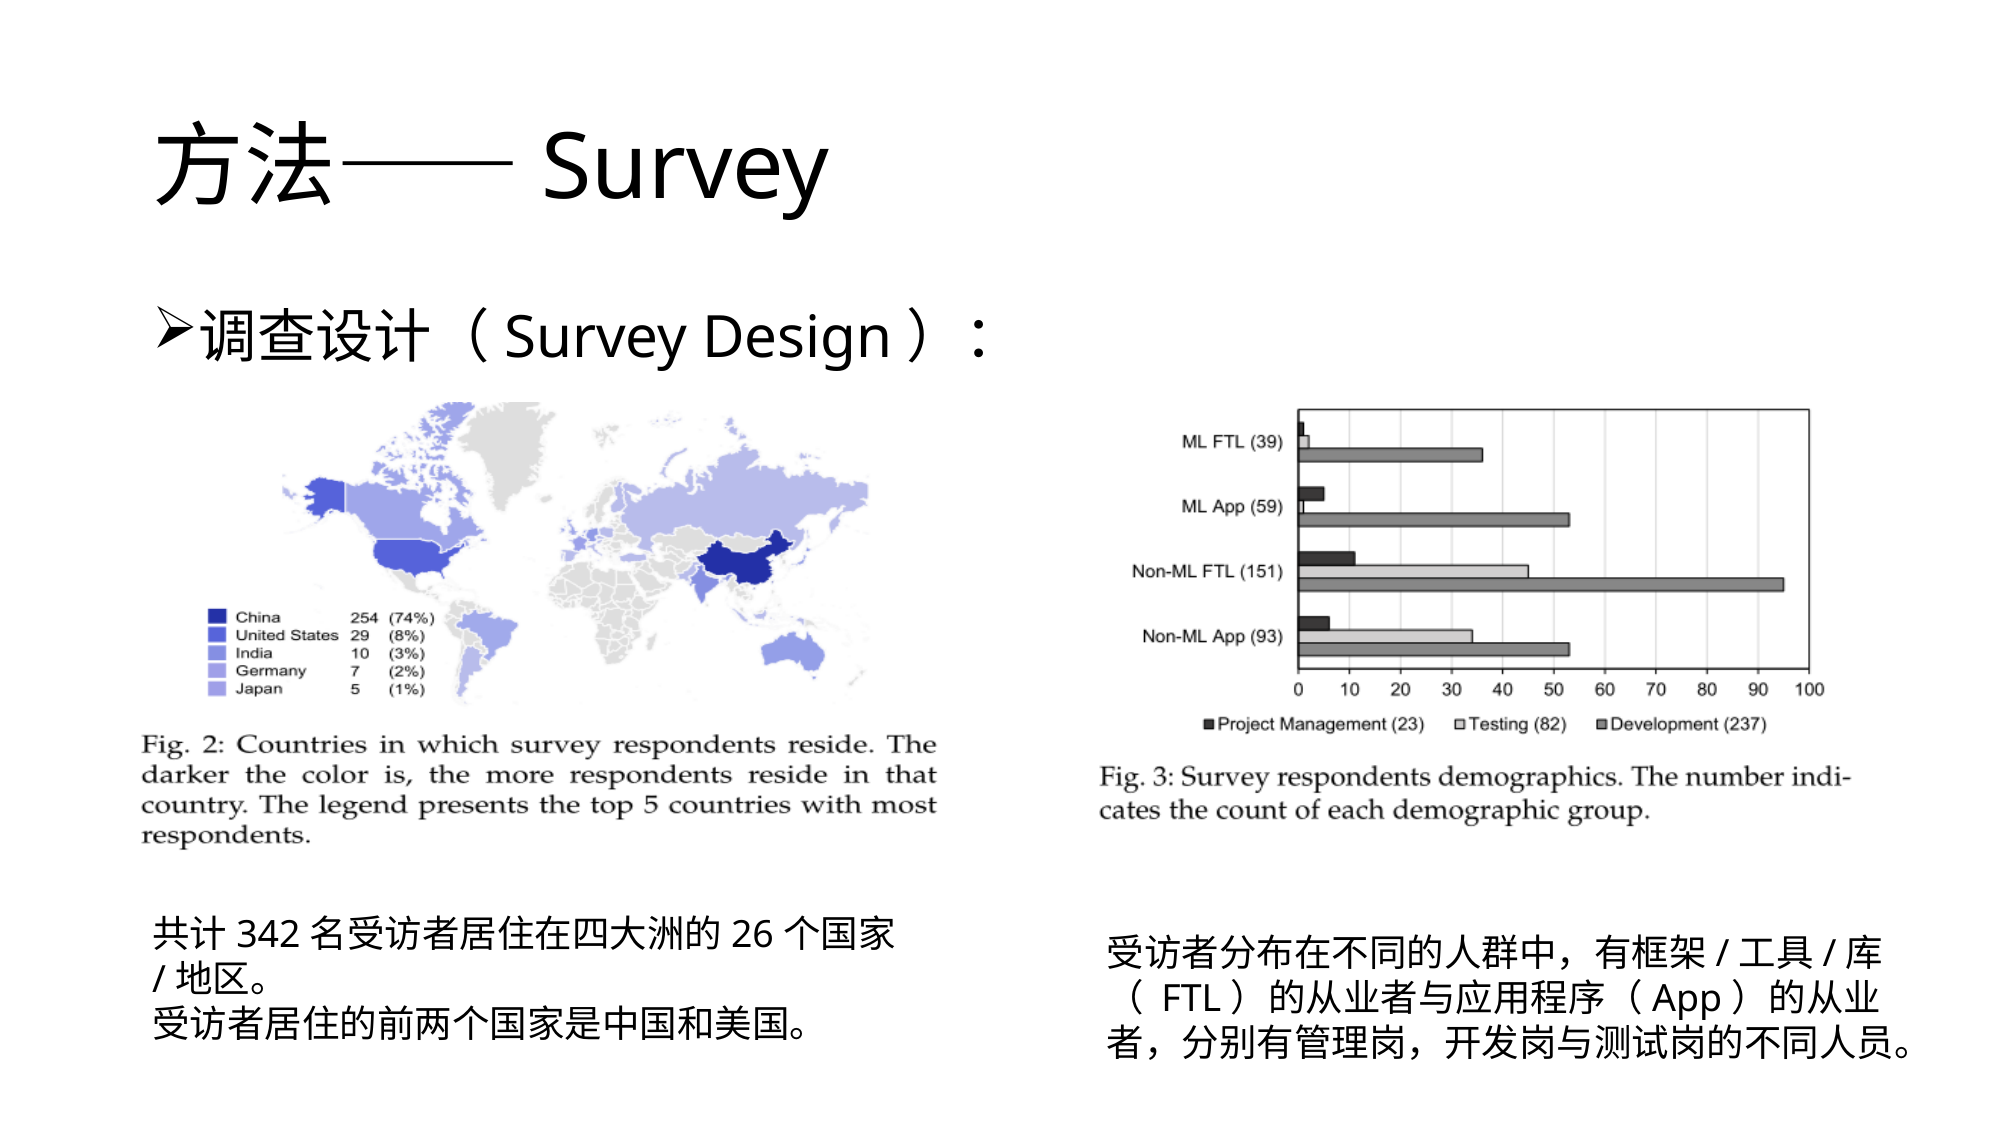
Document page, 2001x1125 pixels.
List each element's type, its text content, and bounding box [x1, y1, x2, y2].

text_box 受访者分布在不同的人群中，有框架/工具/库（ FTL）的从业者与应用程序（App）的从业者，分别有管理岗，开发岗与测试岗的不同人员。 [1091, 921, 1917, 1071]
list 调查设计（Survey Design）： [137, 299, 1863, 1014]
title 方法——Survey [137, 59, 1863, 278]
picture [137, 402, 963, 851]
picture [1091, 402, 1863, 829]
text_box 共计342名受访者居住在四大洲的26个国家/地区。 受访者居住的前两个国家是中国和美国。 [137, 902, 932, 1053]
